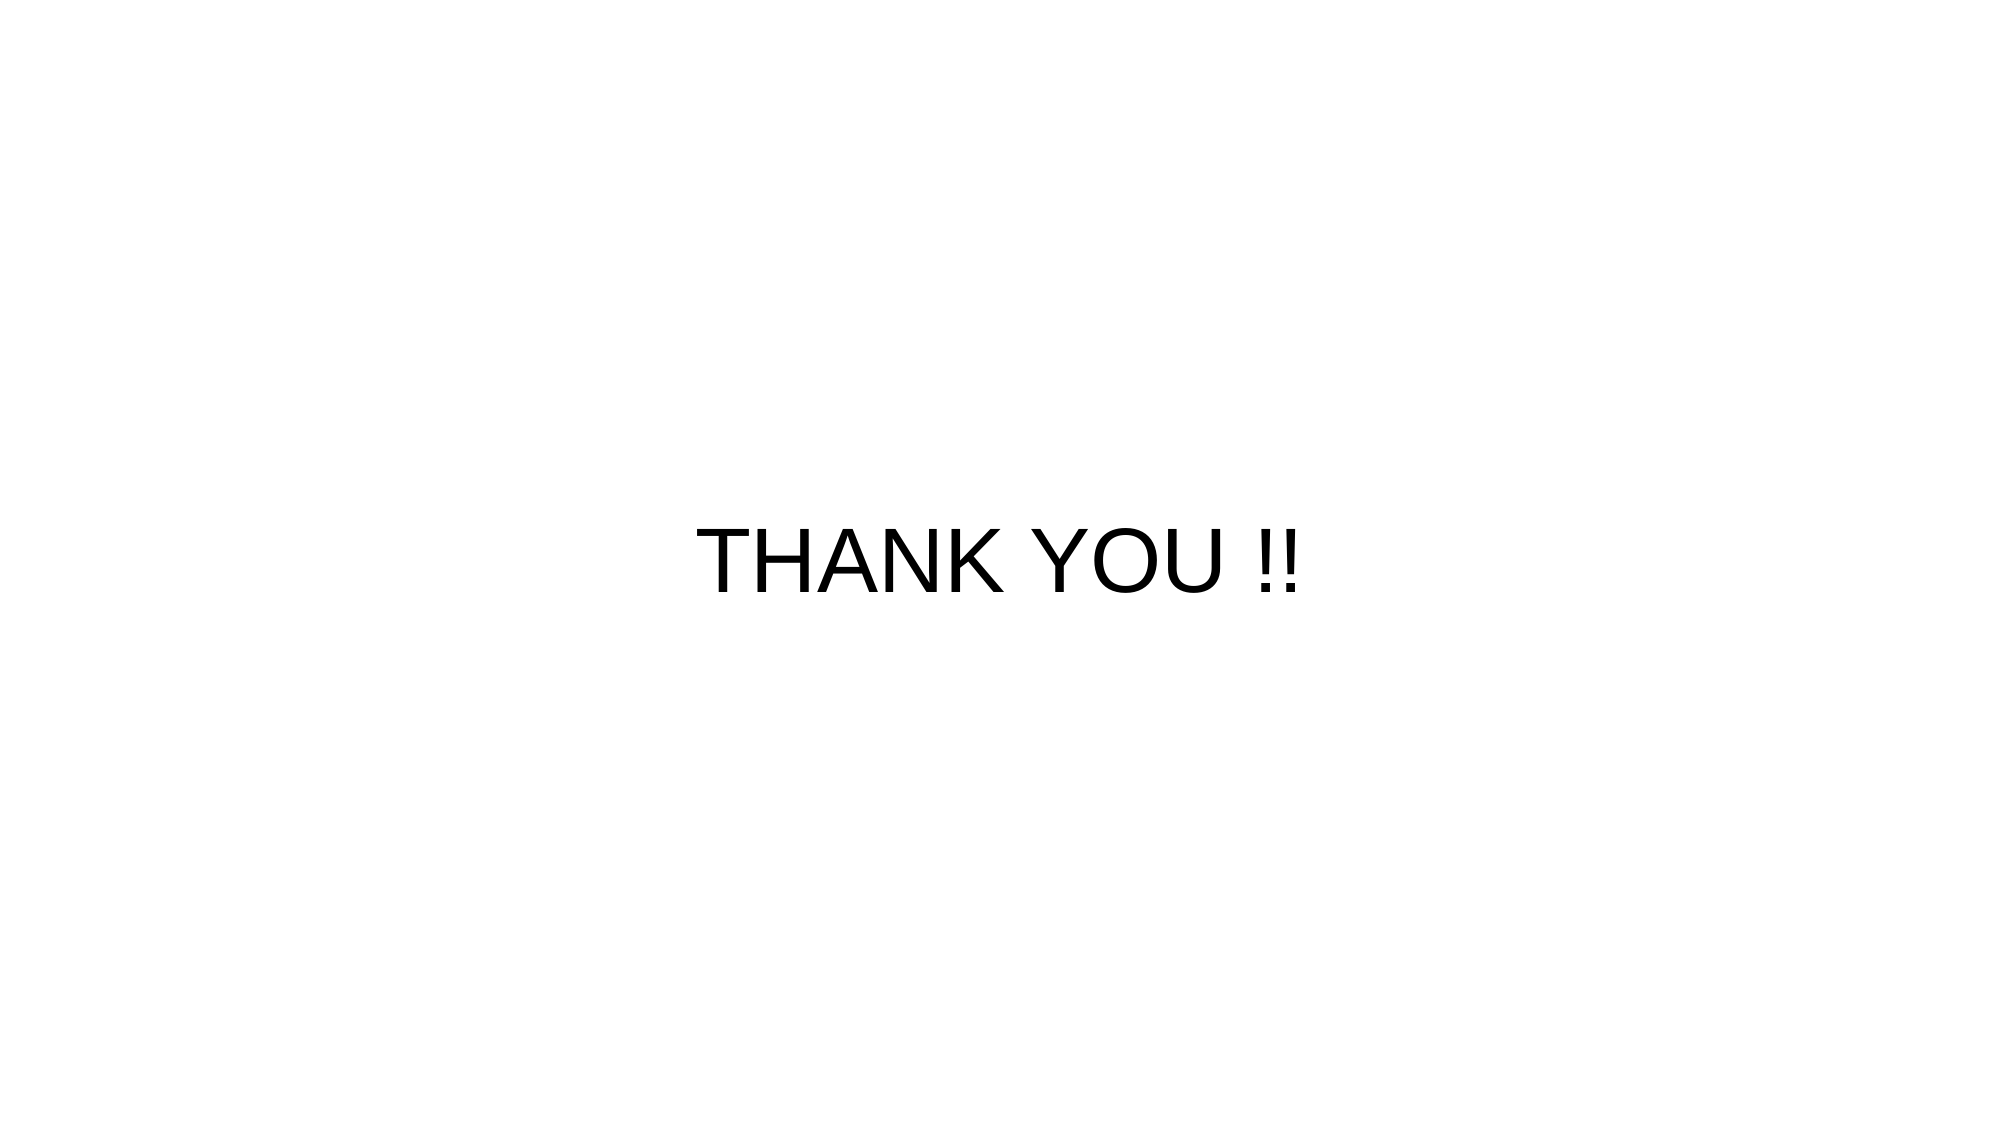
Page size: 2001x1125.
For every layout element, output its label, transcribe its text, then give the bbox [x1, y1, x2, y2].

title THANK YOU !! [137, 453, 1863, 672]
